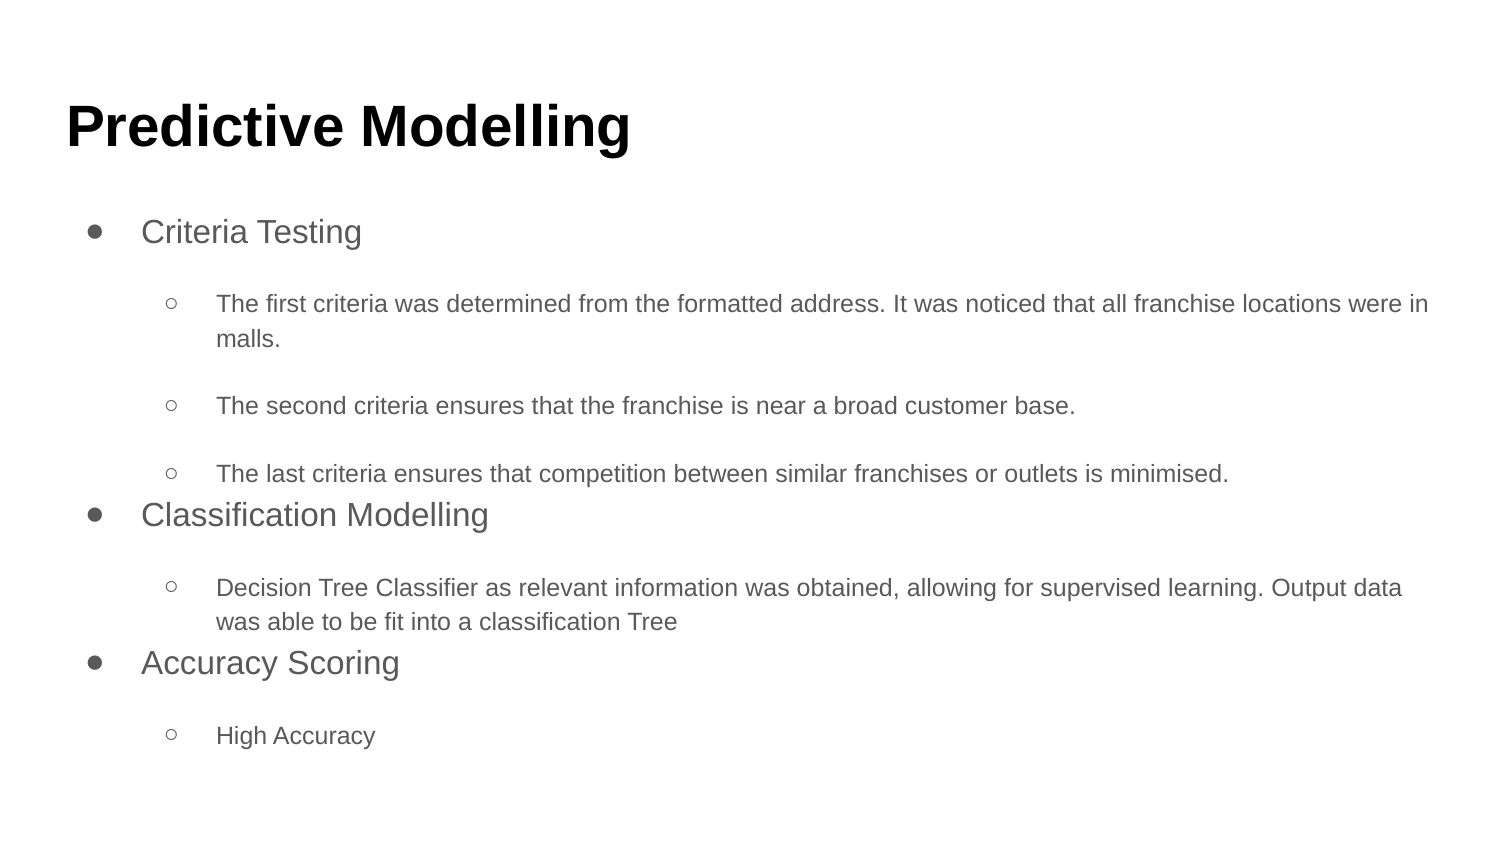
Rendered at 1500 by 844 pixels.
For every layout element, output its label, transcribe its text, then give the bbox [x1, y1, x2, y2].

title Predictive Modelling [51, 72, 1449, 167]
list Criteria Testing The first criteria was determined from the formatted address. It was noticed that all franchise locations were in malls. The second criteria ensures that the franchise is near a broad customer base. The last criteria ensures that competition between similar franchises or outlets is minimised. Classification Modelling Decision Tree Classifier as relevant information was obtained, allowing for supervised learning. Output data was able to be fit into a classification Tree Accuracy Scoring High Accuracy [51, 189, 1449, 750]
